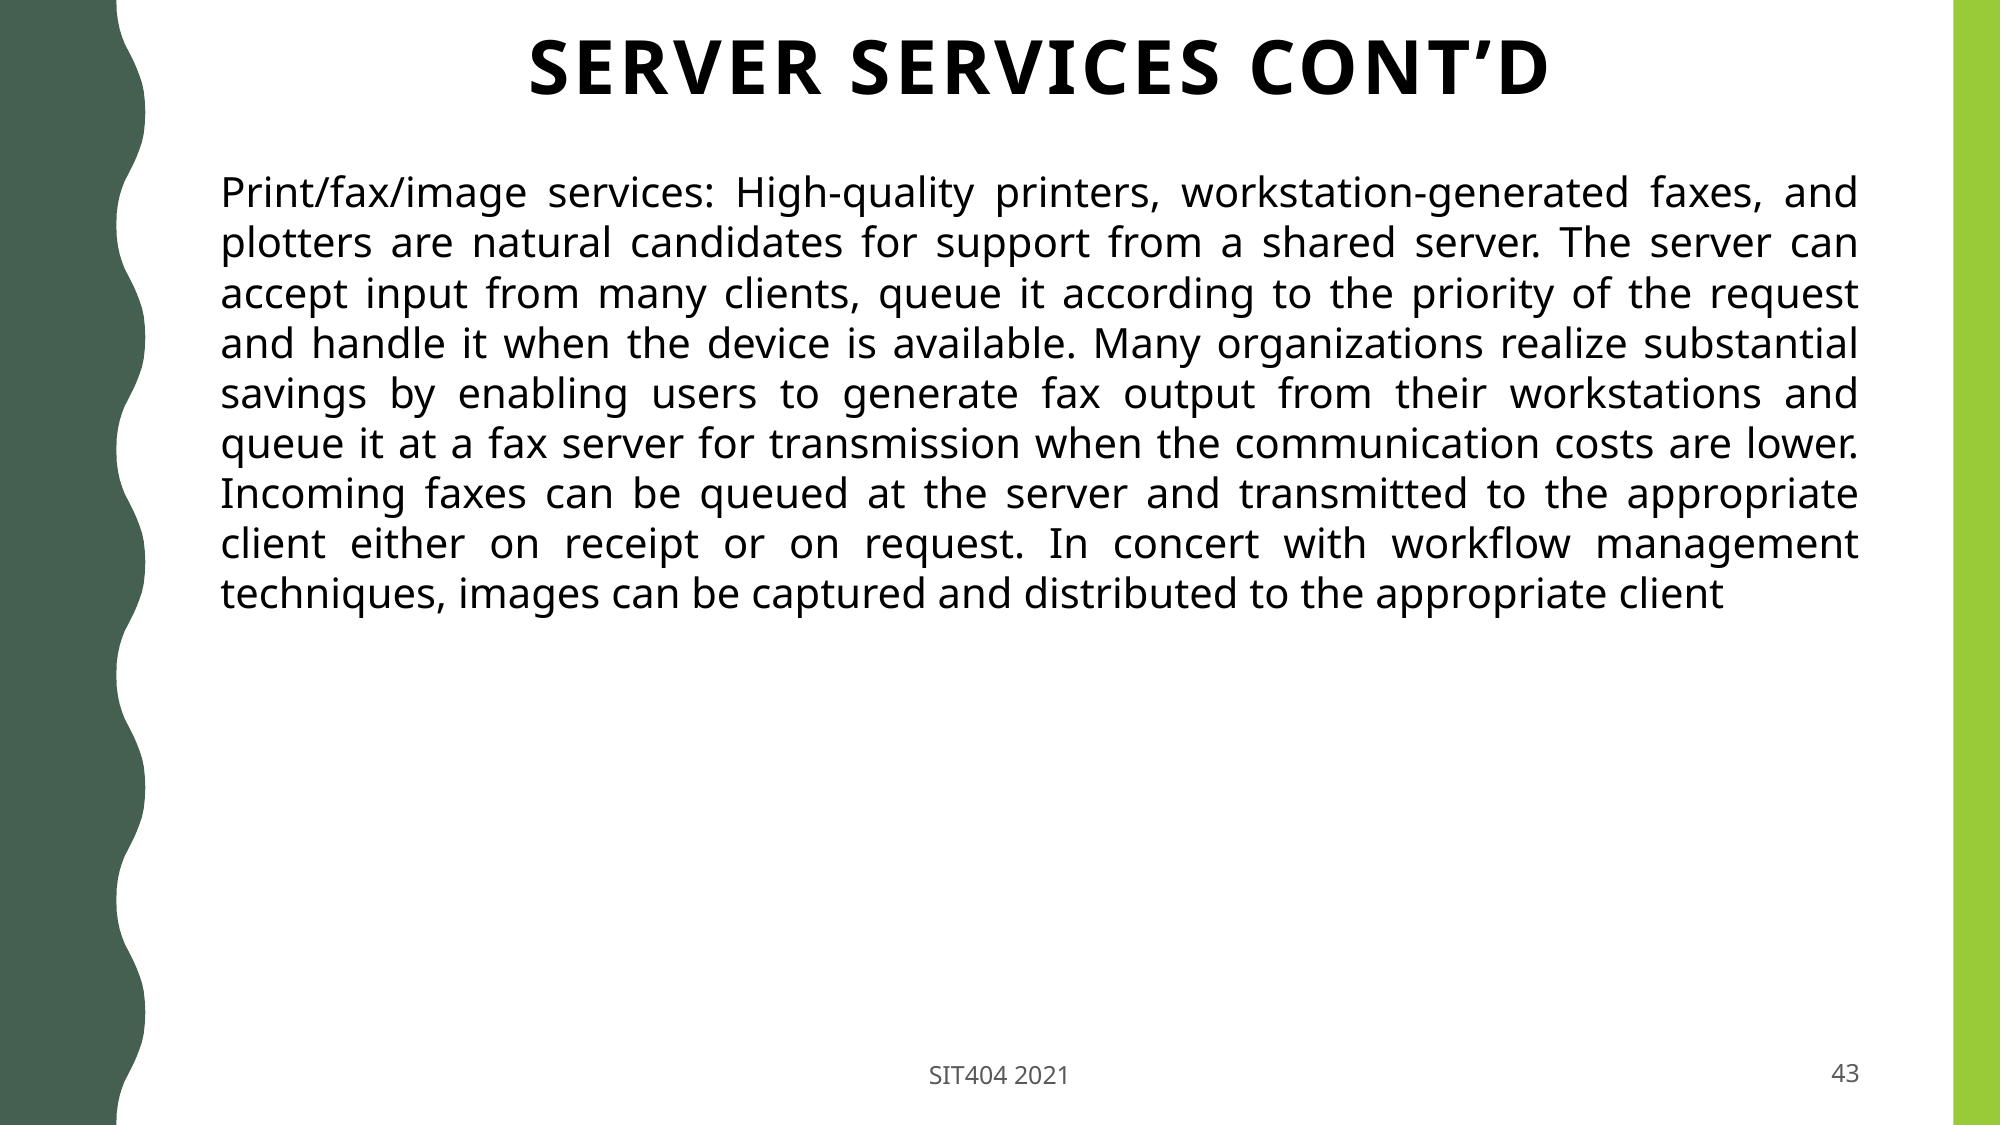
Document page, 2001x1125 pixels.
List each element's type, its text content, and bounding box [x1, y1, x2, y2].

footer SIT404 2021 [662, 1045, 1338, 1103]
slide_number 43 [1412, 1045, 1875, 1103]
list Print/fax/image services: High-quality printers, workstation-generated faxes, and plotters are natural candidates for support from a shared server. The server can accept input from many clients, queue it according to the priority of the request and handle it when the device is available. Many organizations realize substantial savings by enabling users to generate fax output from their workstations and queue it at a fax server for transmission when the communication costs are lower. Incoming faxes can be queued at the server and transmitted to the appropriate client either on receipt or on request. In concert with workflow management techniques, images can be captured and distributed to the appropriate client [205, 158, 1875, 965]
title SERVER SERVICES cont’d [205, 22, 1875, 119]
